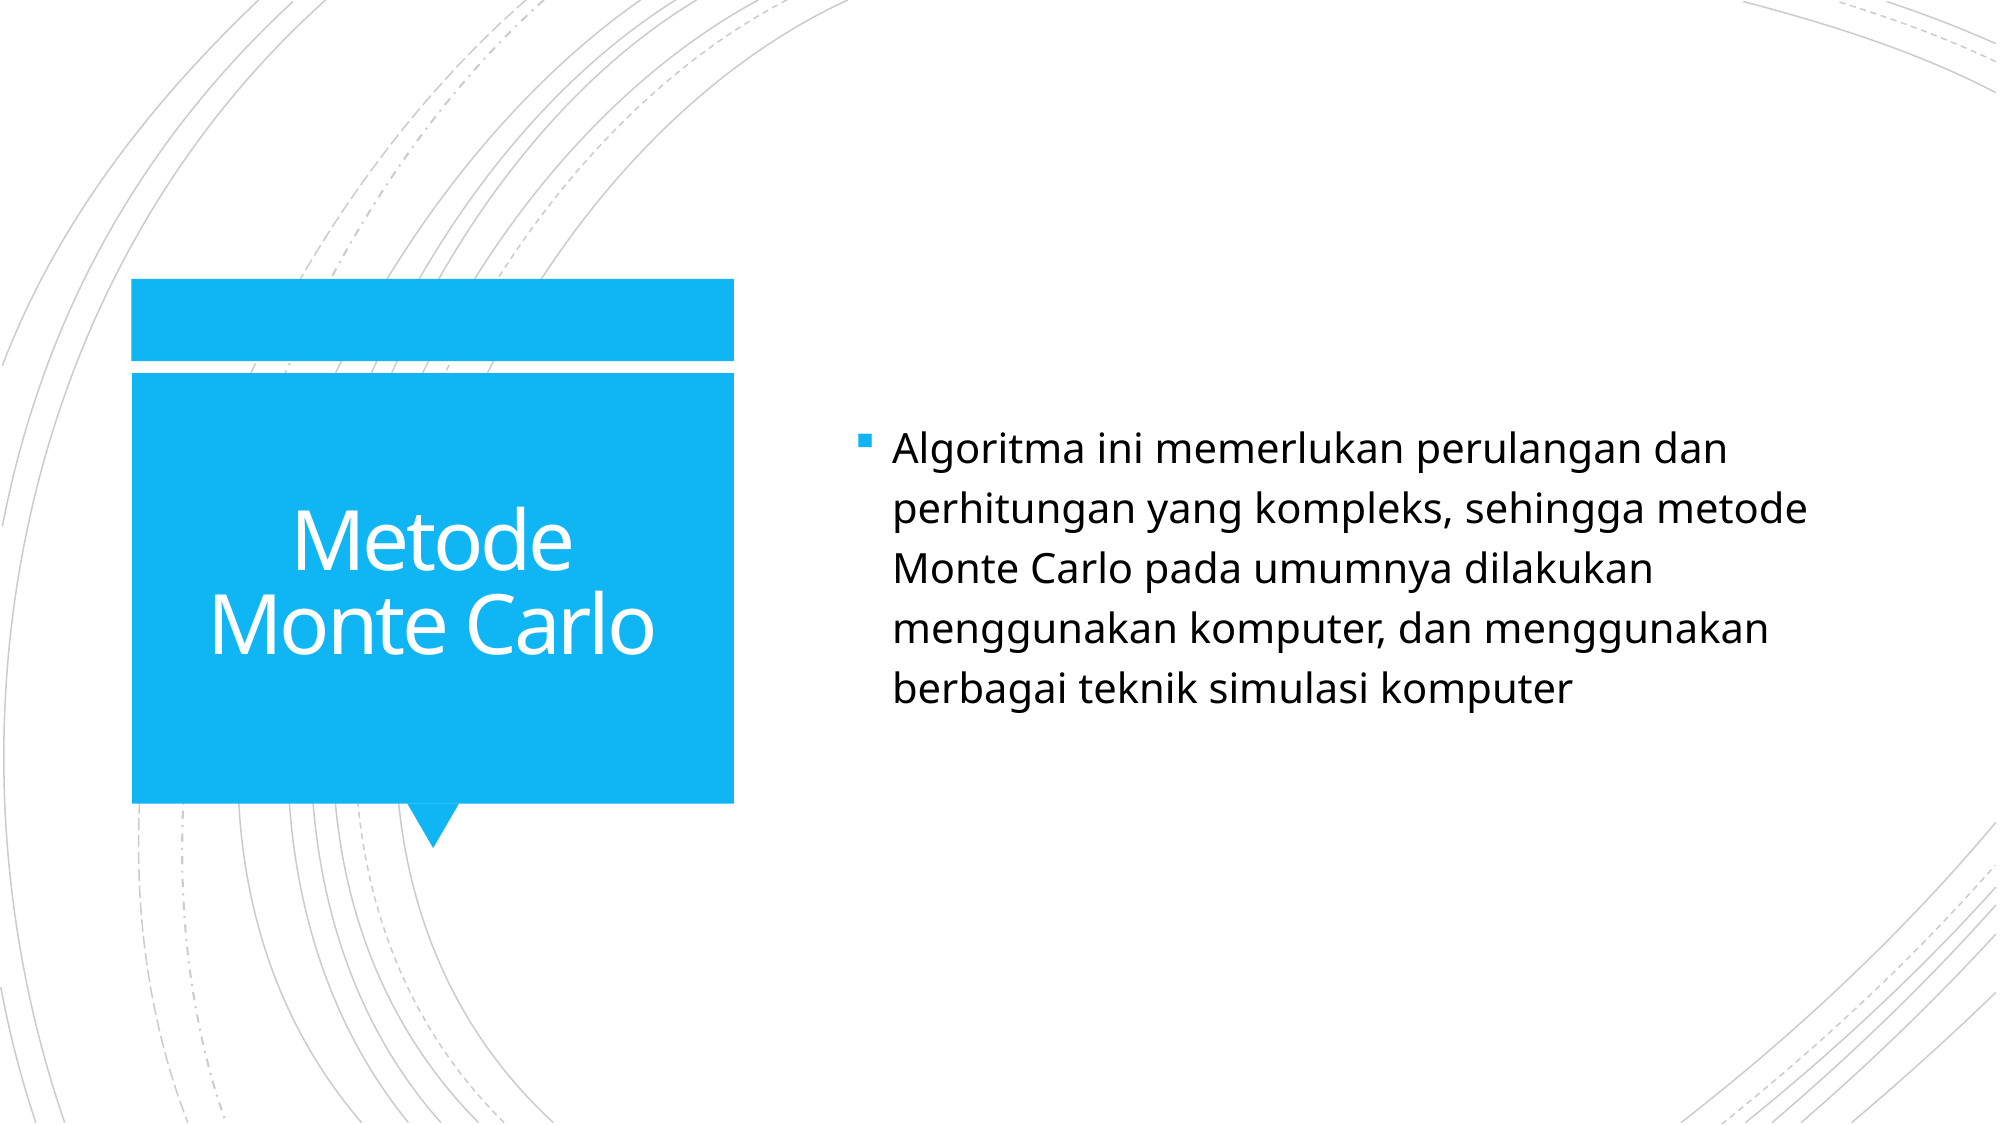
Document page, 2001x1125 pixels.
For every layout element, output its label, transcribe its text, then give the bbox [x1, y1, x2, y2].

title Metode Monte Carlo [145, 385, 720, 789]
list Algoritma ini memerlukan perulangan dan perhitungan yang kompleks, sehingga metode Monte Carlo pada umumnya dilakukan menggunakan komputer, dan menggunakan berbagai teknik simulasi komputer [839, 131, 1871, 993]
